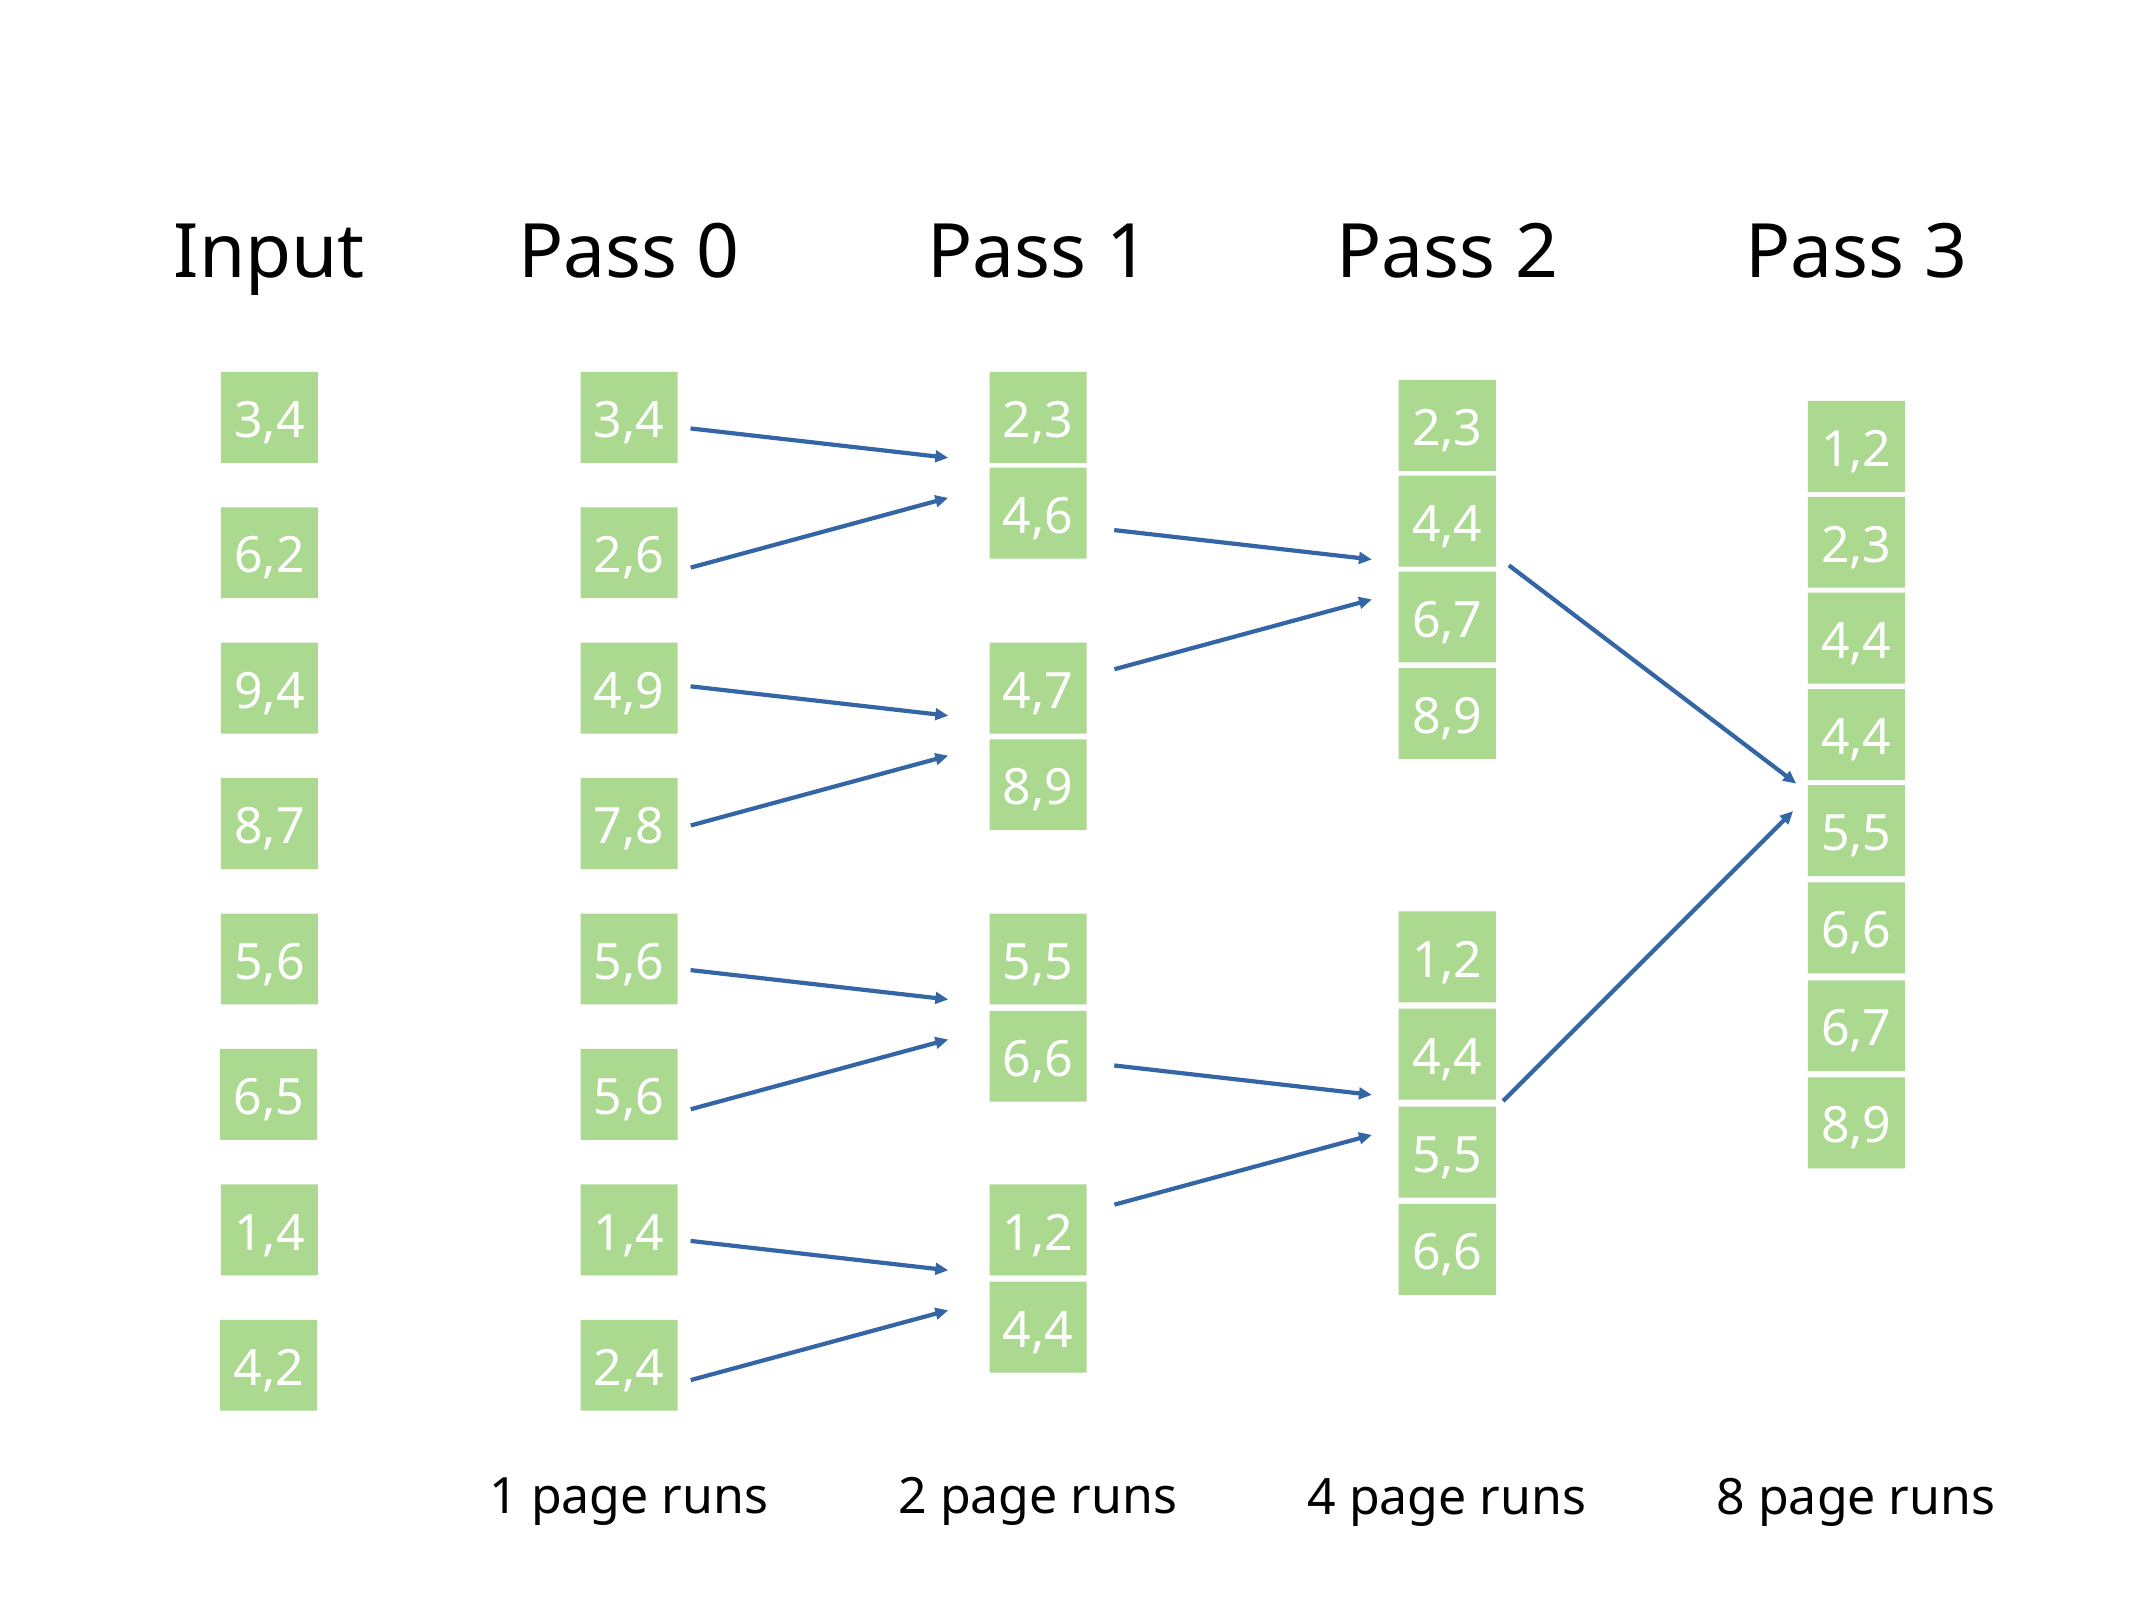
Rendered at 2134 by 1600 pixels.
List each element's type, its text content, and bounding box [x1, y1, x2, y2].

text_box 4,4 [1807, 592, 1905, 684]
text_box 1 page runs [481, 1455, 777, 1533]
text_box [1114, 529, 1372, 565]
text_box [690, 1240, 948, 1276]
text_box 2,4 [580, 1319, 678, 1411]
text_box 2,3 [1398, 379, 1496, 471]
text_box 1,2 [989, 1184, 1087, 1276]
text_box 8 page runs [1708, 1456, 2005, 1533]
text_box [690, 495, 948, 568]
text_box 4 page runs [1299, 1456, 1596, 1533]
text_box 6,7 [1398, 571, 1496, 663]
text_box 2,6 [580, 507, 678, 599]
text_box [690, 686, 948, 721]
text_box 7,8 [580, 778, 678, 870]
text_box 9,4 [220, 642, 318, 734]
text_box 1,4 [580, 1184, 678, 1276]
text_box 6,6 [1398, 1203, 1496, 1295]
text_box [1114, 596, 1372, 670]
text_box 1,2 [1807, 400, 1905, 492]
text_box [690, 969, 948, 1005]
text_box 4,4 [1807, 689, 1905, 781]
text_box 2 page runs [890, 1455, 1186, 1533]
text_box 8,7 [220, 778, 318, 870]
text_box [690, 1307, 948, 1381]
text_box [1114, 1065, 1372, 1100]
text_box 4,6 [989, 467, 1087, 559]
text_box [690, 1036, 948, 1110]
text_box 6,2 [220, 507, 318, 599]
text_box 2,3 [1807, 496, 1905, 588]
text_box Pass 3 [1736, 194, 1976, 302]
text_box [1503, 811, 1793, 1102]
text_box 8,9 [1807, 1077, 1905, 1169]
text_box 5,5 [989, 913, 1087, 1005]
text_box Input [165, 194, 374, 302]
text_box [690, 428, 948, 463]
text_box [1508, 565, 1796, 784]
text_box 5,5 [1807, 785, 1905, 877]
text_box 1,2 [1398, 911, 1496, 1003]
text_box 3,4 [580, 371, 678, 463]
text_box 6,5 [220, 1048, 318, 1140]
text_box 6,7 [1807, 980, 1905, 1072]
text_box 5,6 [580, 913, 678, 1005]
text_box 3,4 [220, 371, 318, 463]
text_box 4,4 [1398, 1008, 1496, 1100]
text_box 4,2 [220, 1319, 318, 1411]
text_box 4,9 [580, 642, 678, 734]
text_box 8,9 [1398, 668, 1496, 759]
text_box [1114, 1132, 1372, 1205]
text_box 4,7 [989, 642, 1087, 734]
text_box Pass 2 [1327, 194, 1567, 302]
text_box [690, 753, 948, 826]
text_box 6,6 [989, 1010, 1087, 1102]
text_box 6,6 [1807, 882, 1905, 974]
text_box Pass 1 [918, 194, 1158, 302]
text_box 4,4 [989, 1281, 1087, 1373]
text_box 5,6 [580, 1048, 678, 1140]
text_box 4,4 [1398, 475, 1496, 567]
text_box Pass 0 [509, 194, 749, 302]
text_box 5,6 [220, 913, 318, 1005]
text_box 2,3 [989, 371, 1087, 463]
text_box 8,9 [989, 739, 1087, 831]
text_box 5,5 [1398, 1106, 1496, 1198]
text_box 1,4 [220, 1184, 318, 1276]
